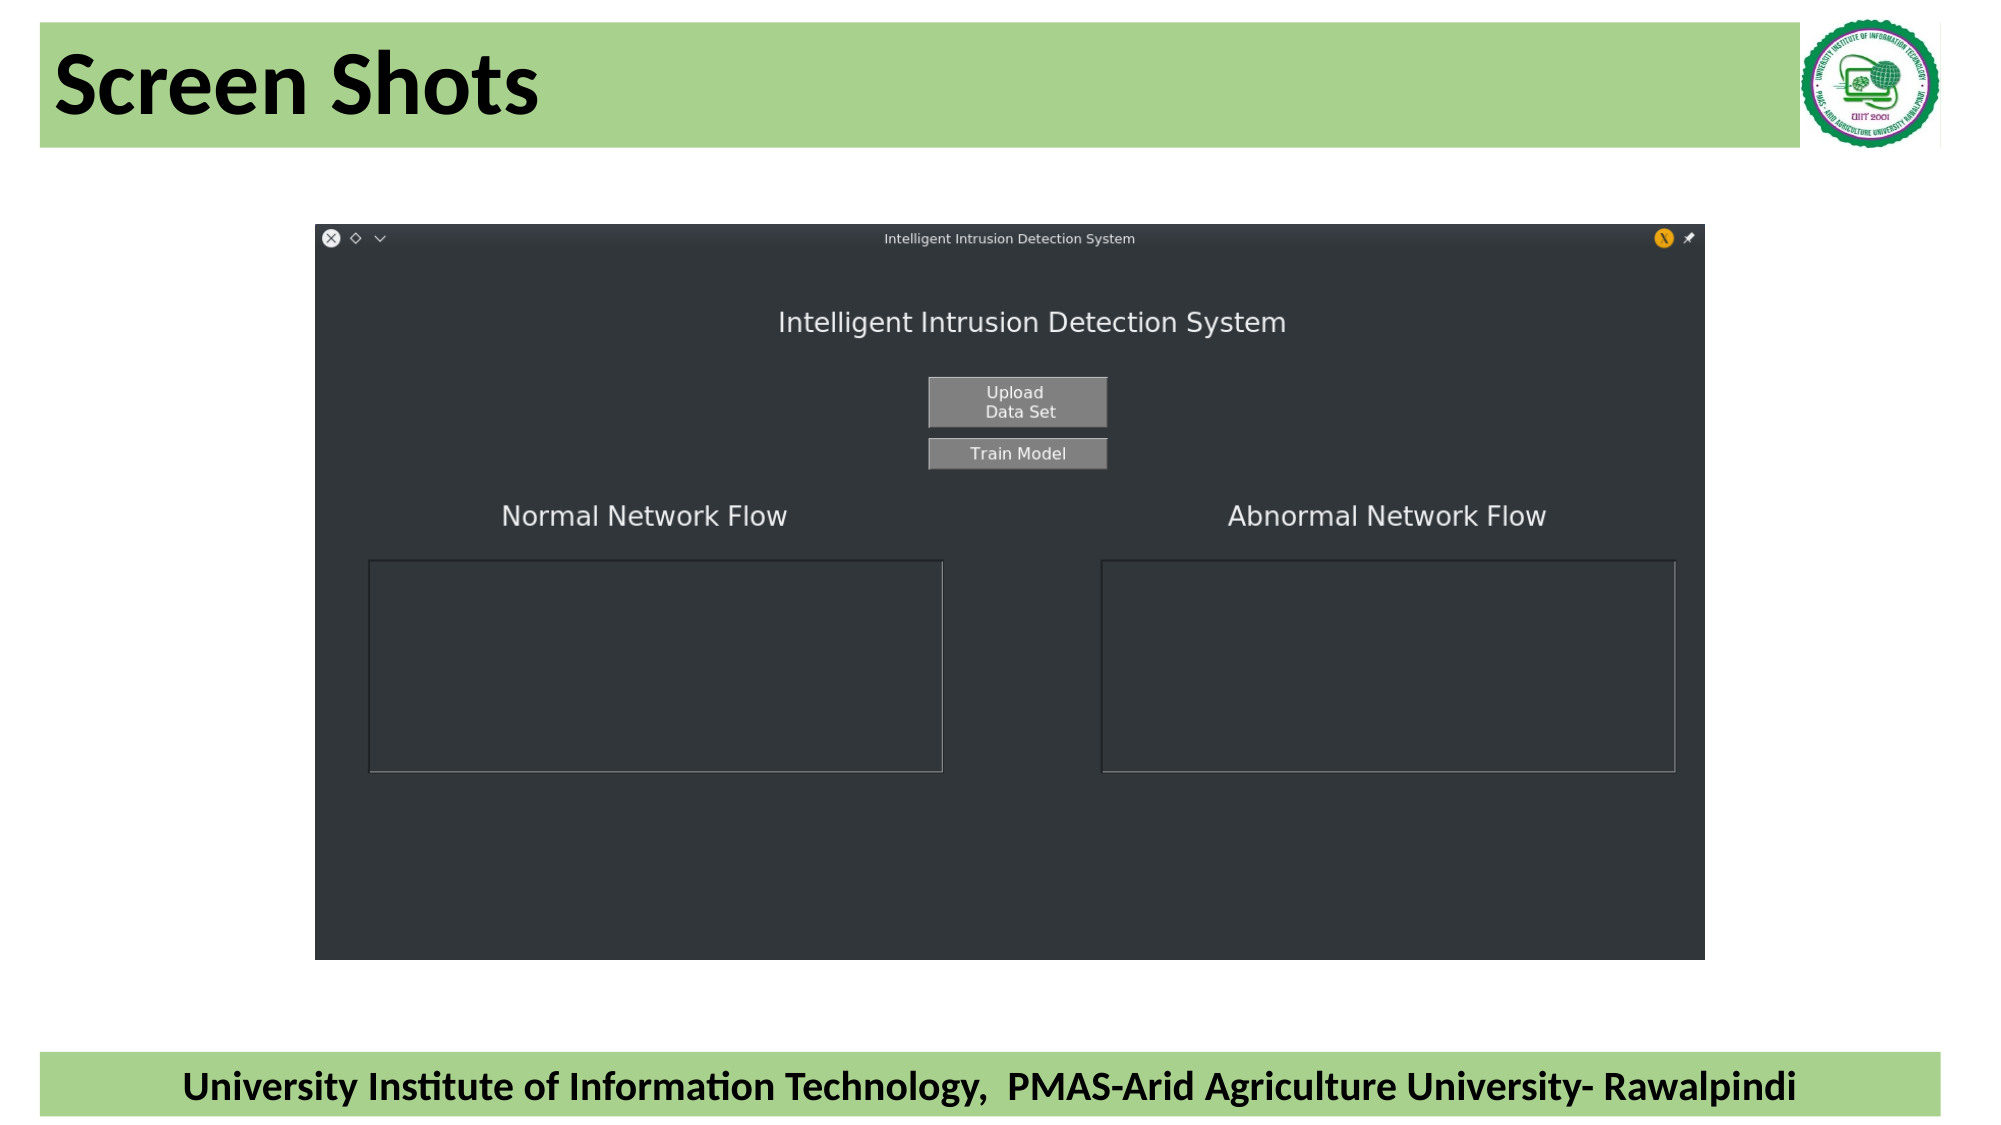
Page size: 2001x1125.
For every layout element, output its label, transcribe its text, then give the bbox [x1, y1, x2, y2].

text_box University Institute of Information Technology, PMAS-Arid Agriculture University- Rawalpindi [39, 1051, 1941, 1117]
title Screen Shots [39, 22, 1799, 148]
picture [1799, 19, 1941, 148]
picture [315, 224, 1705, 960]
